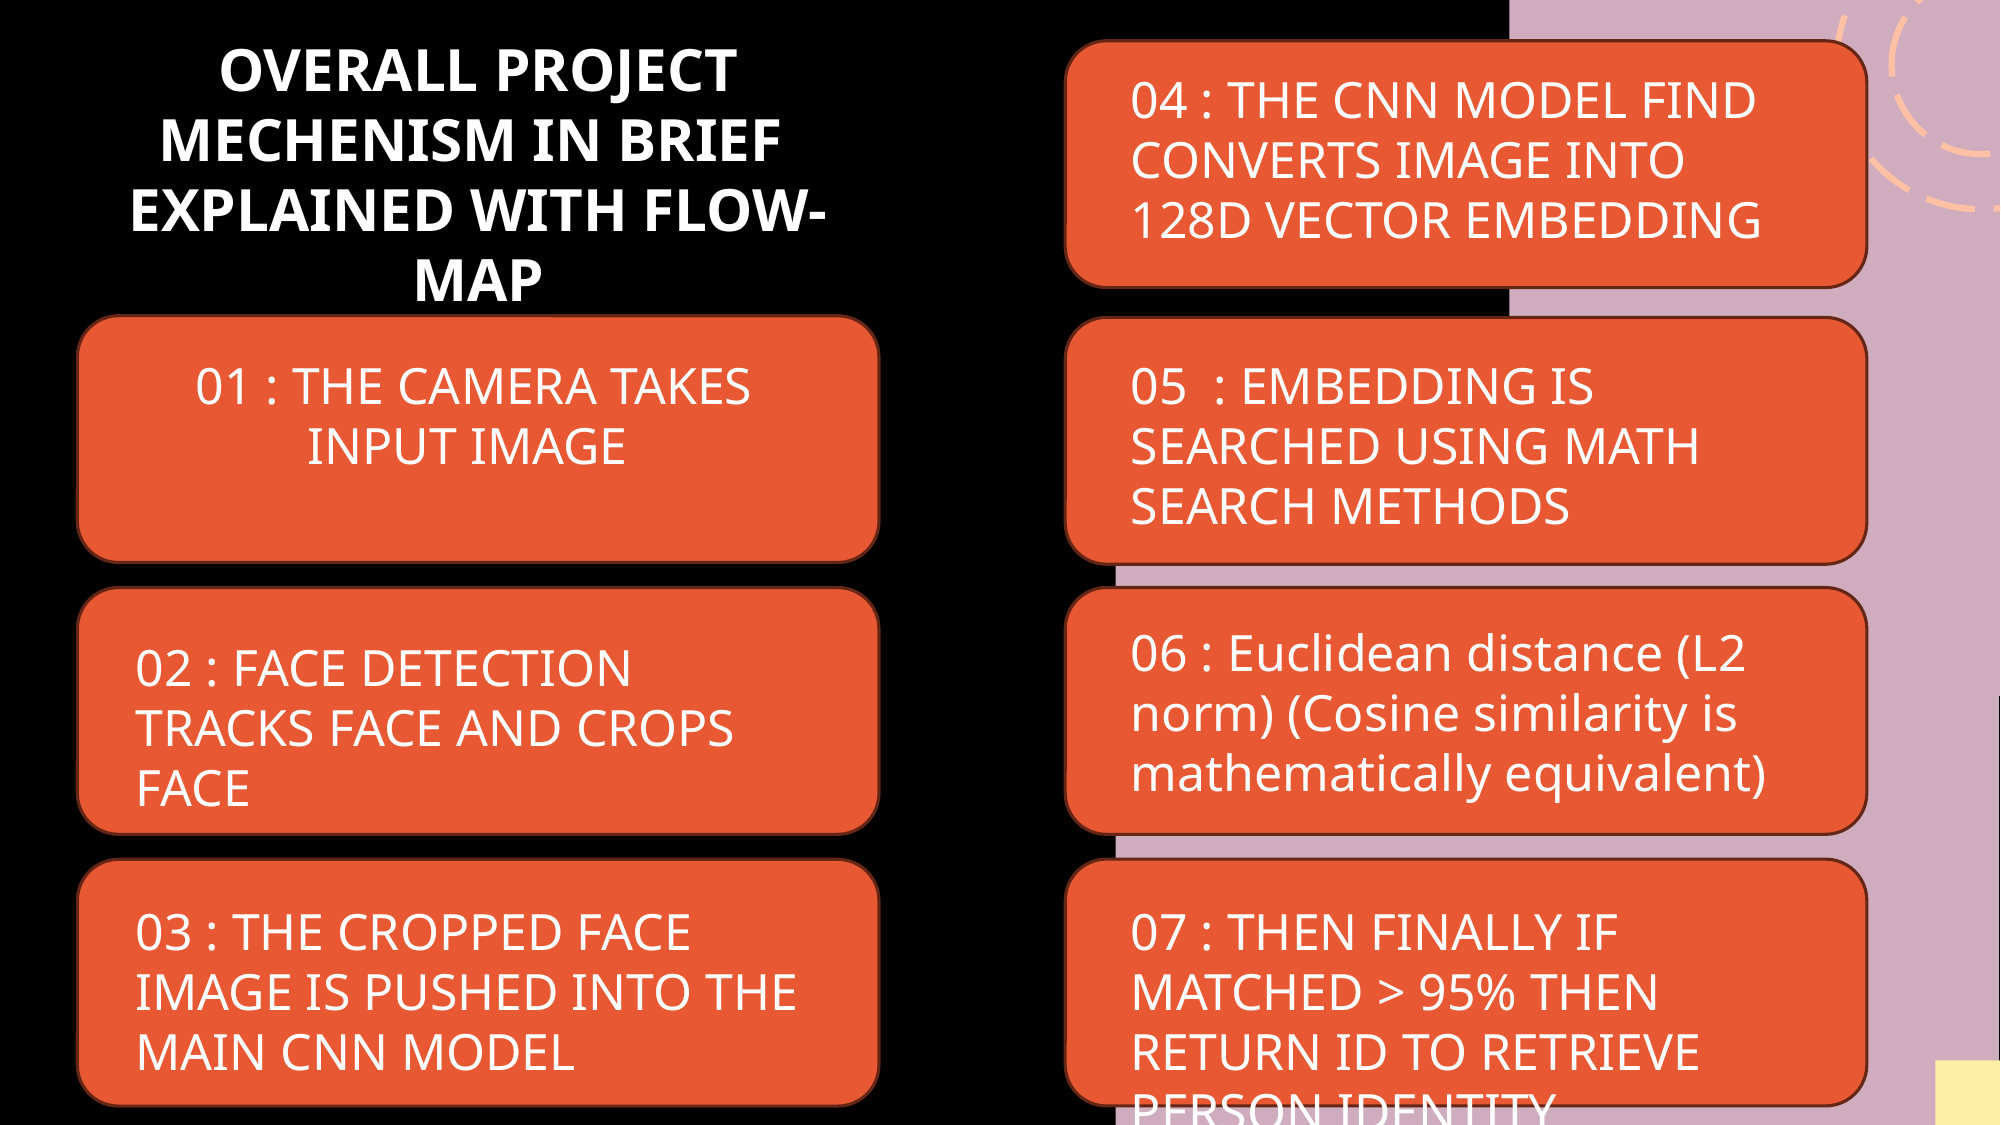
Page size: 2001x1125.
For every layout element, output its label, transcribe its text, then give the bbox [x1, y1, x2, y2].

text_box OVERALL PROJECT MECHENISM IN BRIEF EXPLAINED WITH FLOW-MAP [77, 25, 879, 321]
text_box 02 : FACE DETECTION TRACKS FACE AND CROPS FACE [120, 628, 828, 824]
text_box [75, 585, 881, 836]
text_box 03 : THE CROPPED FACE IMAGE IS PUSHED INTO THE MAIN CNN MODEL [120, 893, 828, 1089]
text_box [1063, 585, 1869, 836]
text_box 07 : THEN FINALLY IF MATCHED > 95% THEN RETURN ID TO RETRIEVE PERSON IDENTITY [1116, 893, 1829, 1125]
text_box 01 : THE CAMERA TAKES INPUT IMAGE [120, 346, 828, 527]
text_box [1063, 857, 1869, 1108]
text_box 05 : EMBEDDING IS SEARCHED USING MATH SEARCH METHODS [1116, 346, 1818, 542]
text_box [1063, 315, 1869, 566]
text_box [75, 857, 881, 1108]
text_box 06 : Euclidean distance (L2 norm) (Cosine similarity is mathematically equivalent) [1116, 614, 1818, 810]
text_box [75, 321, 881, 565]
text_box [1063, 39, 1869, 290]
text_box 04 : THE CNN MODEL FIND CONVERTS IMAGE INTO 128D VECTOR EMBEDDING [1116, 61, 1818, 256]
